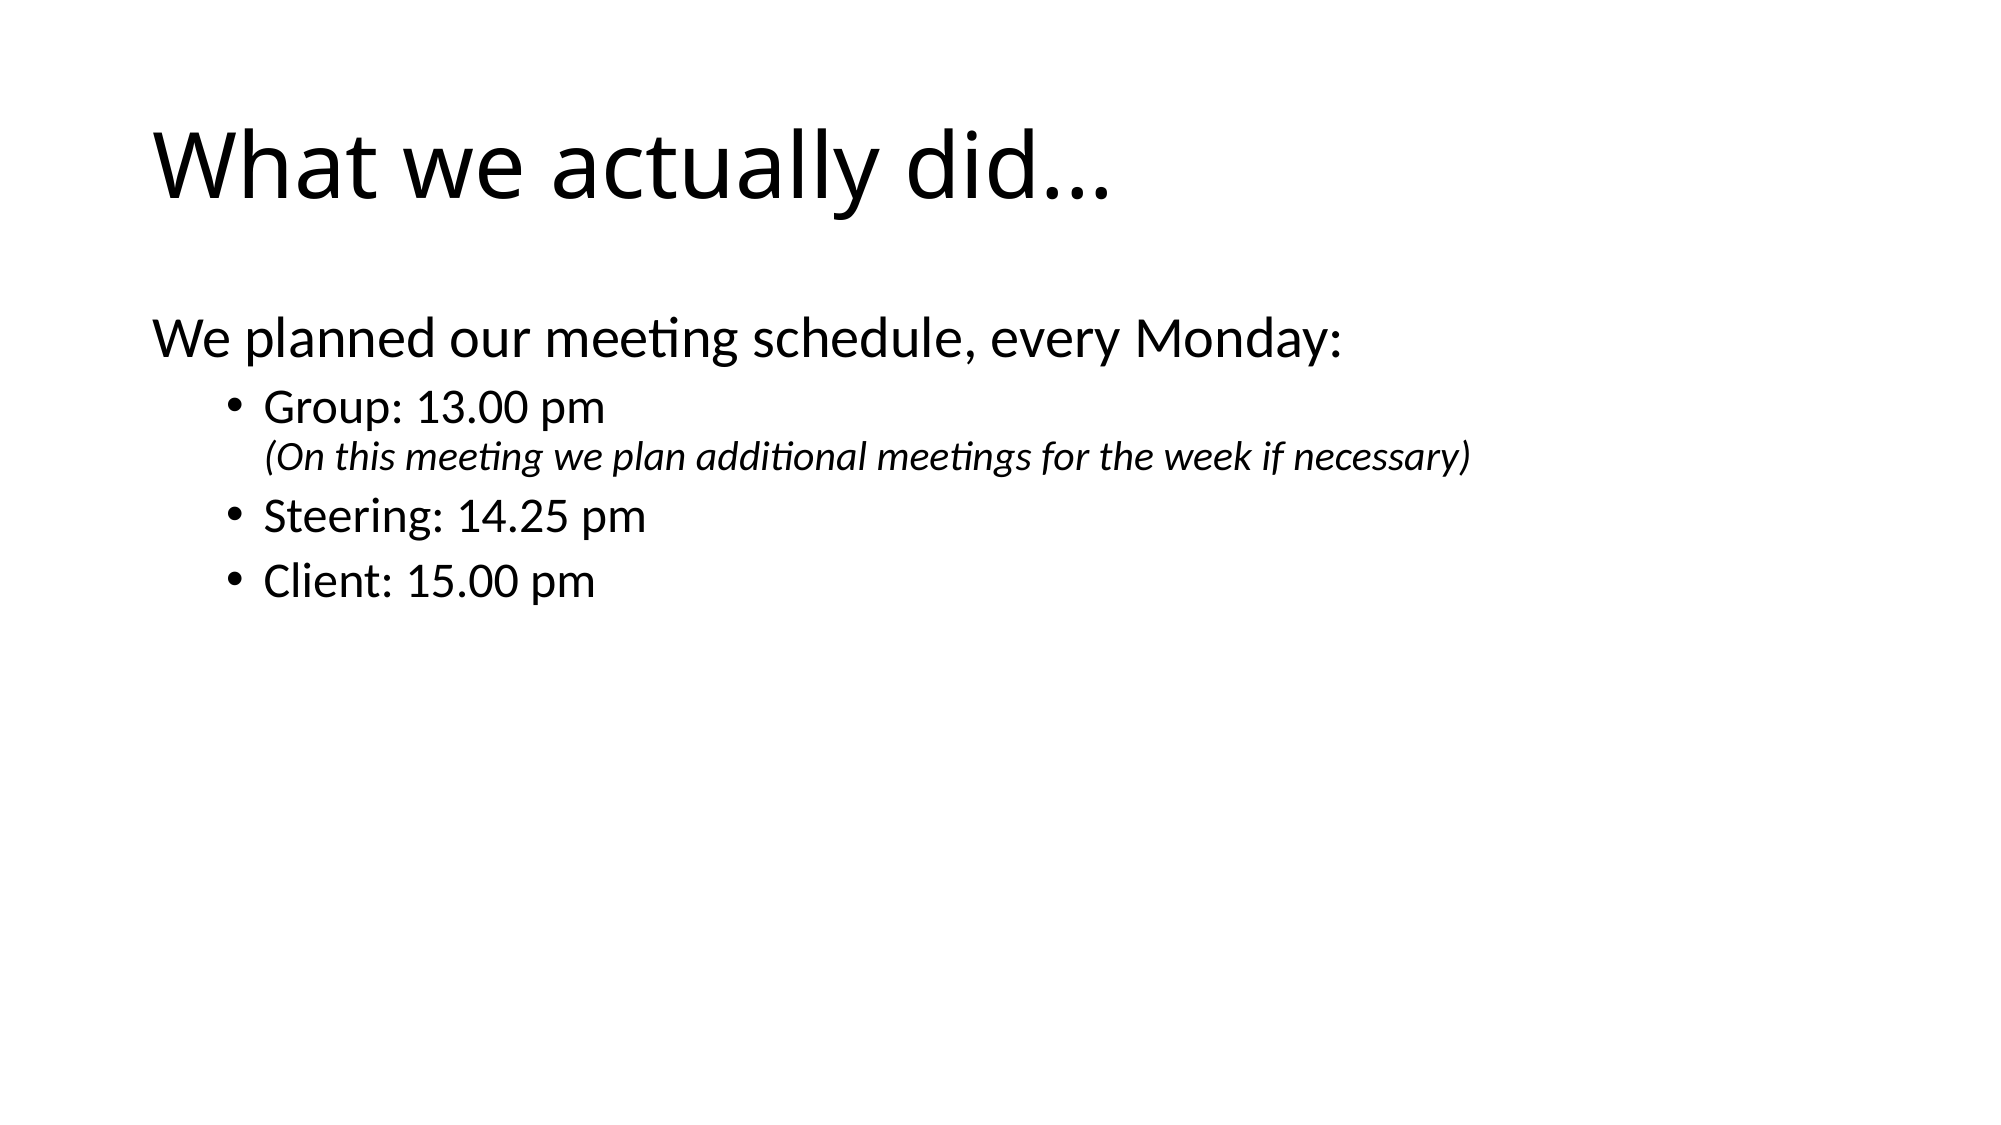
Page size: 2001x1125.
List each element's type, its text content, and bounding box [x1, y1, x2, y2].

list We planned our meeting schedule, every Monday: Group: 13.00 pm (On this meeting we plan additional meetings for the week if necessary) Steering: 14.25 pm Client: 15.00 pm [137, 299, 1863, 1014]
title What we actually did... [137, 59, 1863, 278]
